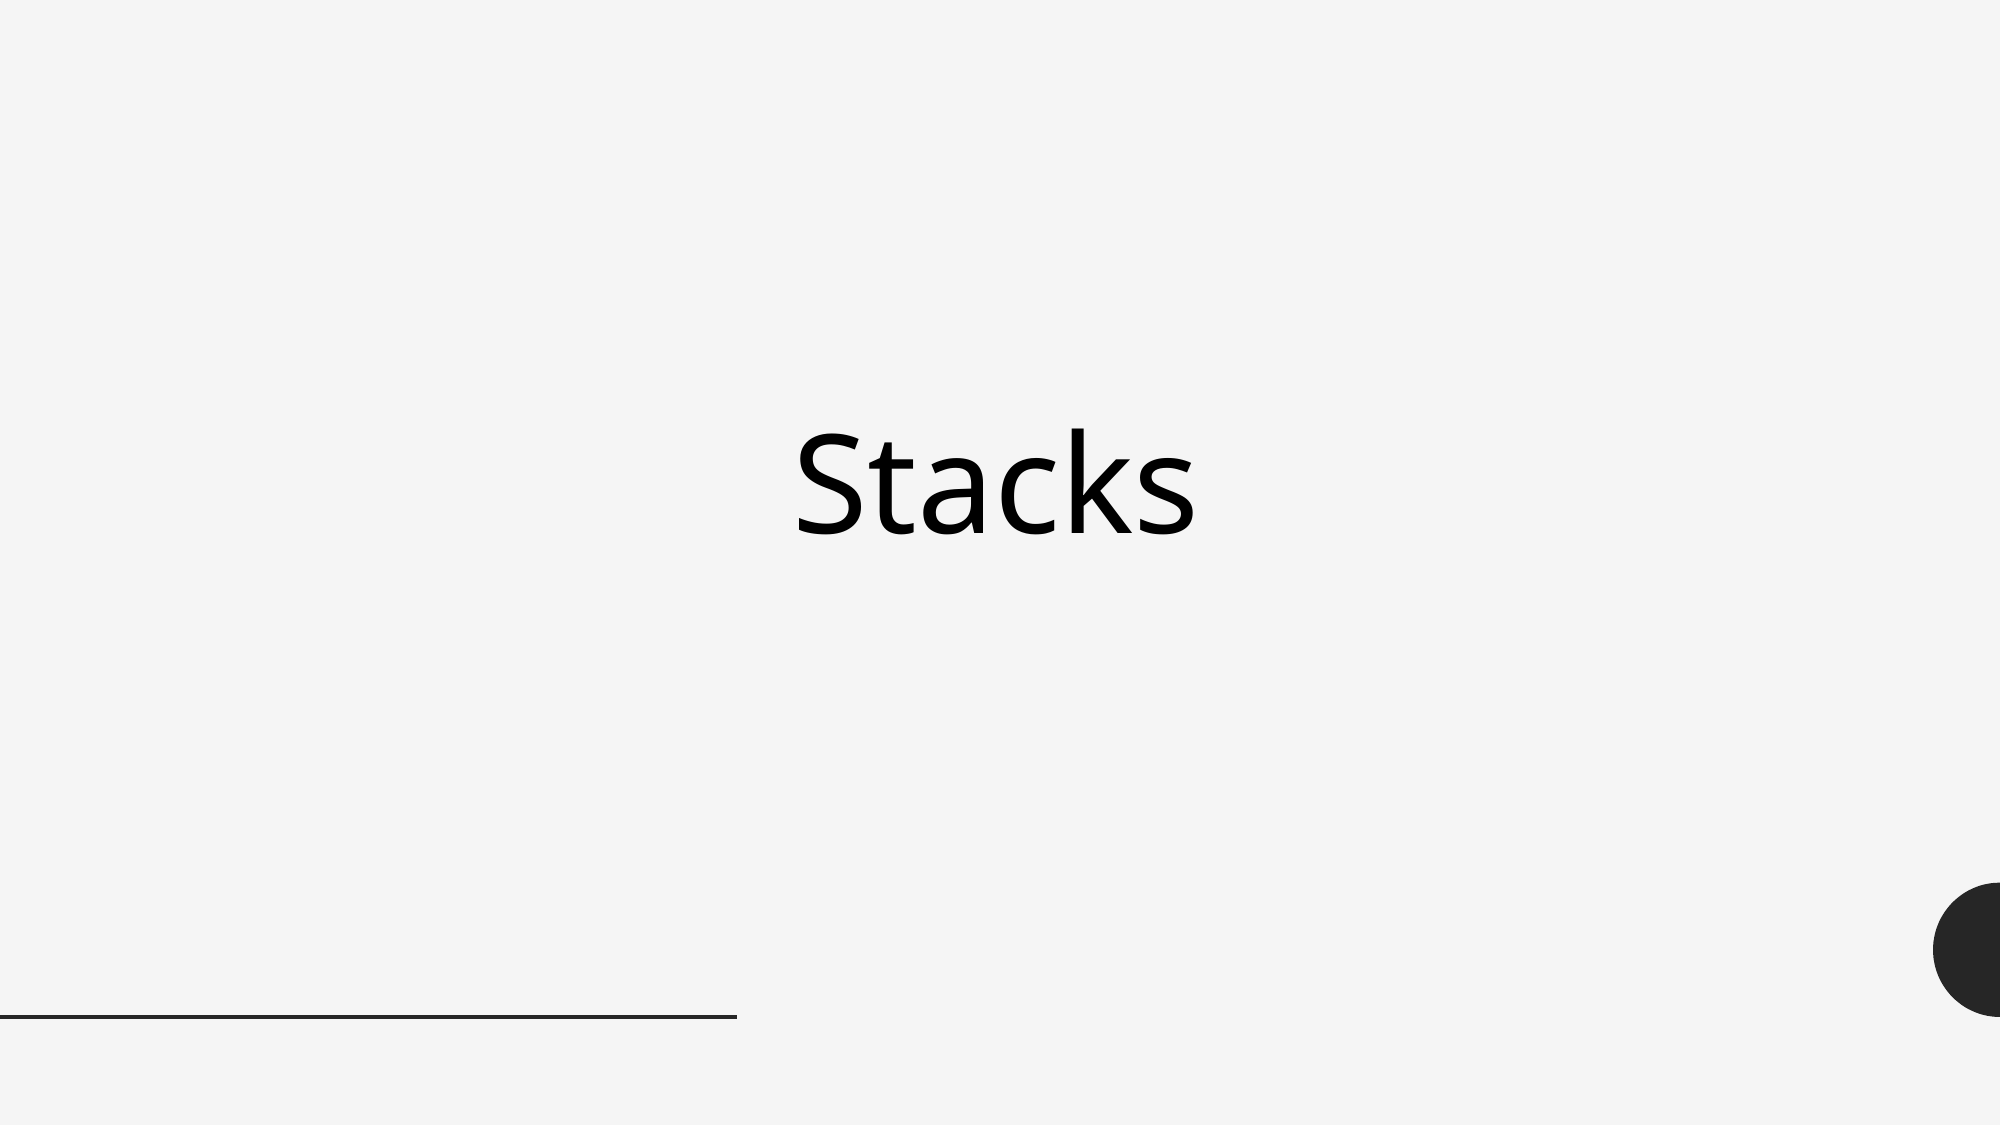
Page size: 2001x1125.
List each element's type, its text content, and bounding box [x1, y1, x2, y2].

text_box Stacks [777, 388, 2000, 569]
text_box [456, 166, 1678, 793]
